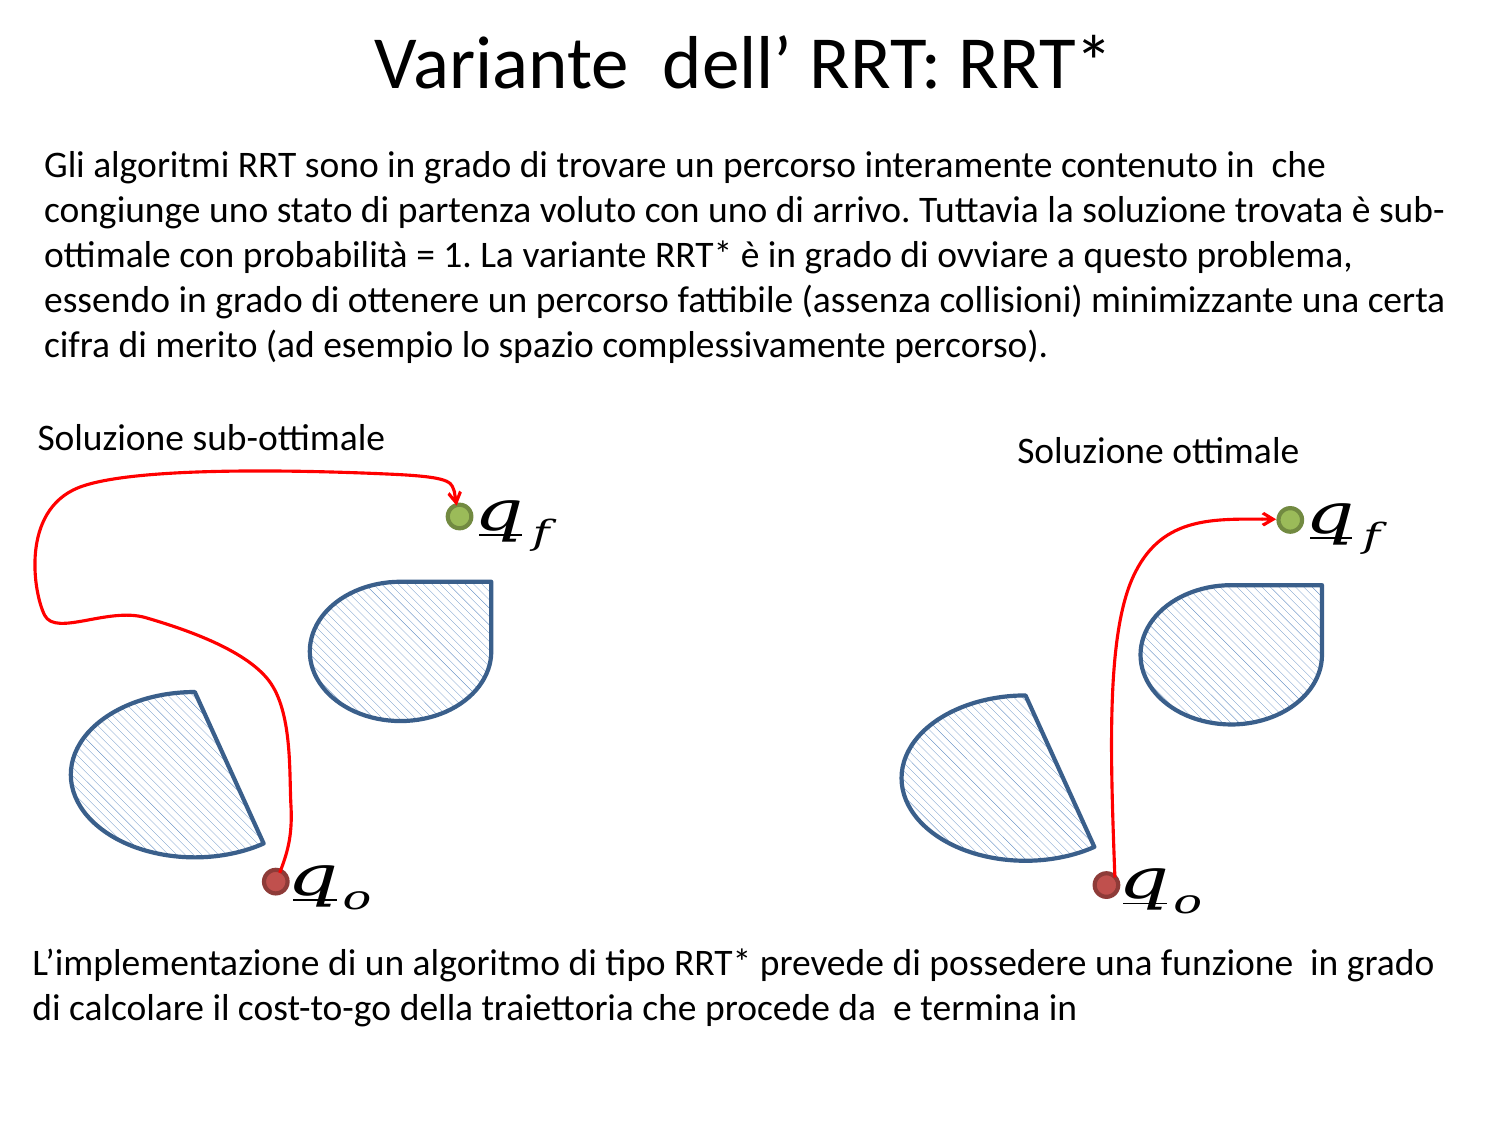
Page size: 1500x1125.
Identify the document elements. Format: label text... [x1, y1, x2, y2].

text_box [357, 579, 494, 724]
text_box [899, 693, 1097, 863]
text_box [1276, 506, 1305, 534]
text_box [68, 689, 266, 860]
text_box Soluzione sub-ottimale [22, 405, 401, 466]
text_box [1092, 871, 1121, 899]
text_box [1109, 511, 1277, 878]
text_box Variante dell’ RRT: RRT* [17, 5, 1471, 111]
text_box [261, 867, 290, 896]
text_box [448, 502, 474, 531]
text_box [32, 468, 462, 874]
text_box [1187, 583, 1325, 727]
text_box Soluzione ottimale [1002, 419, 1315, 479]
